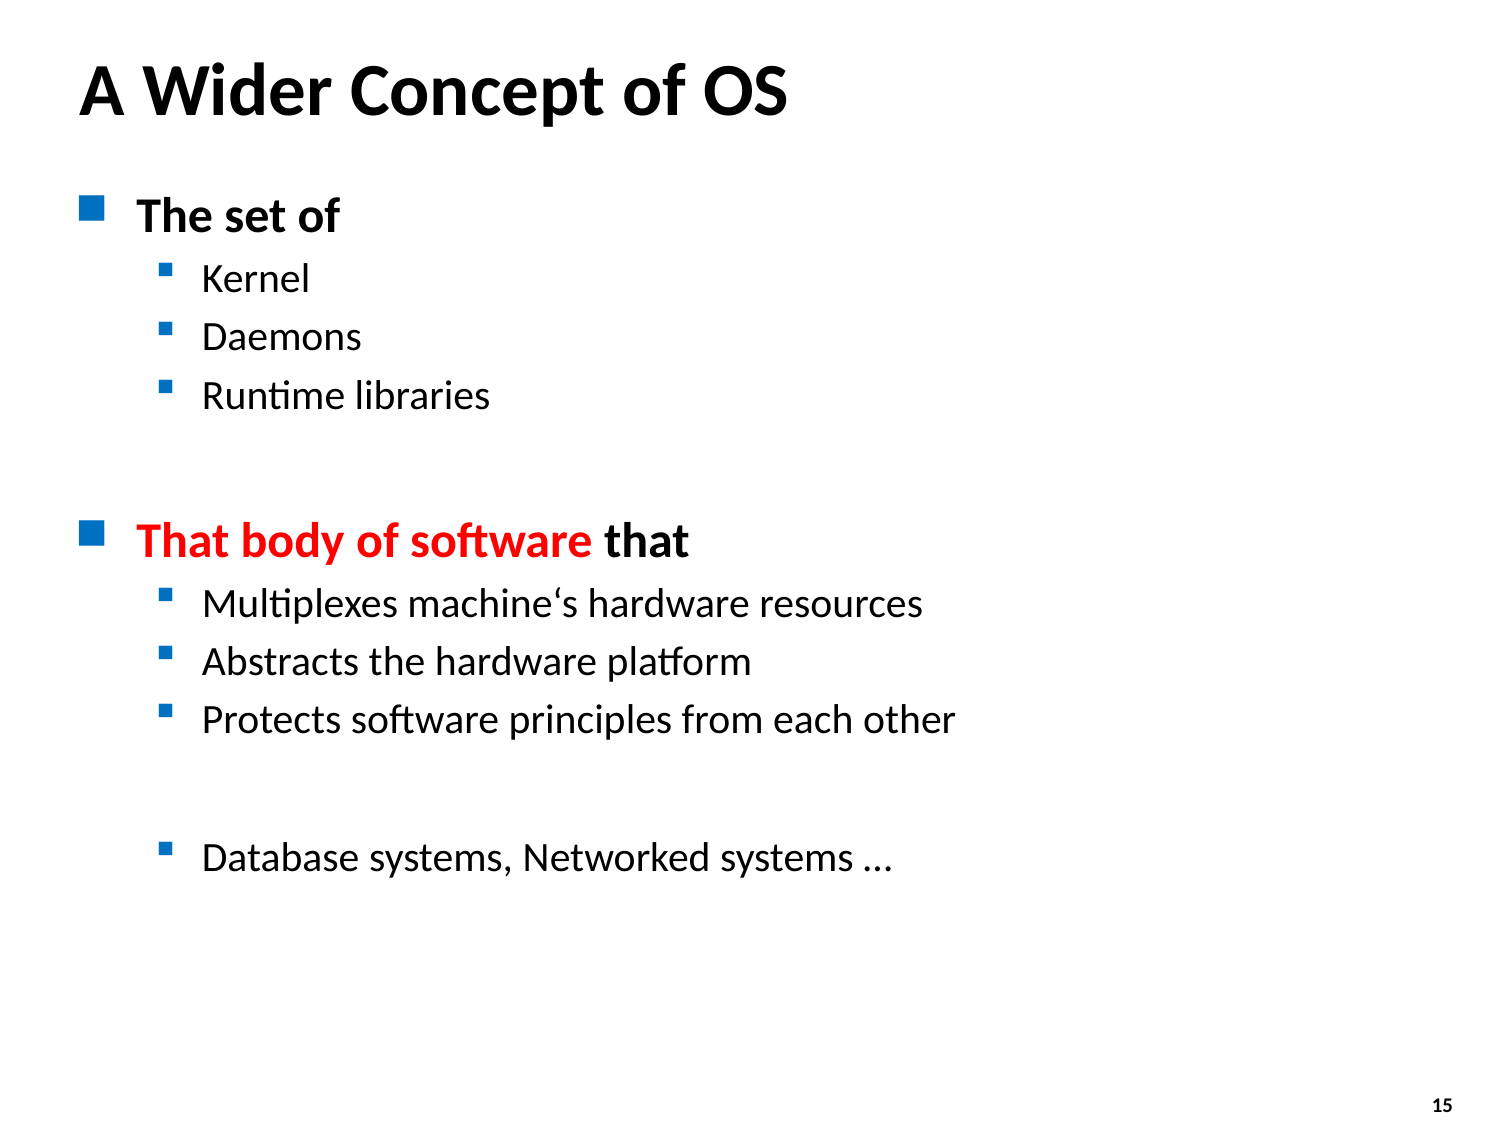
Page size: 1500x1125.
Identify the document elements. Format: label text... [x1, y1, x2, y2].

title A Wider Concept of OS [64, 23, 1311, 149]
list The set of Kernel Daemons Runtime libraries That body of software that Multiplexes machine‘s hardware resources Abstracts the hardware platform Protects software principles from each other Database systems, Networked systems … [64, 174, 1361, 1040]
